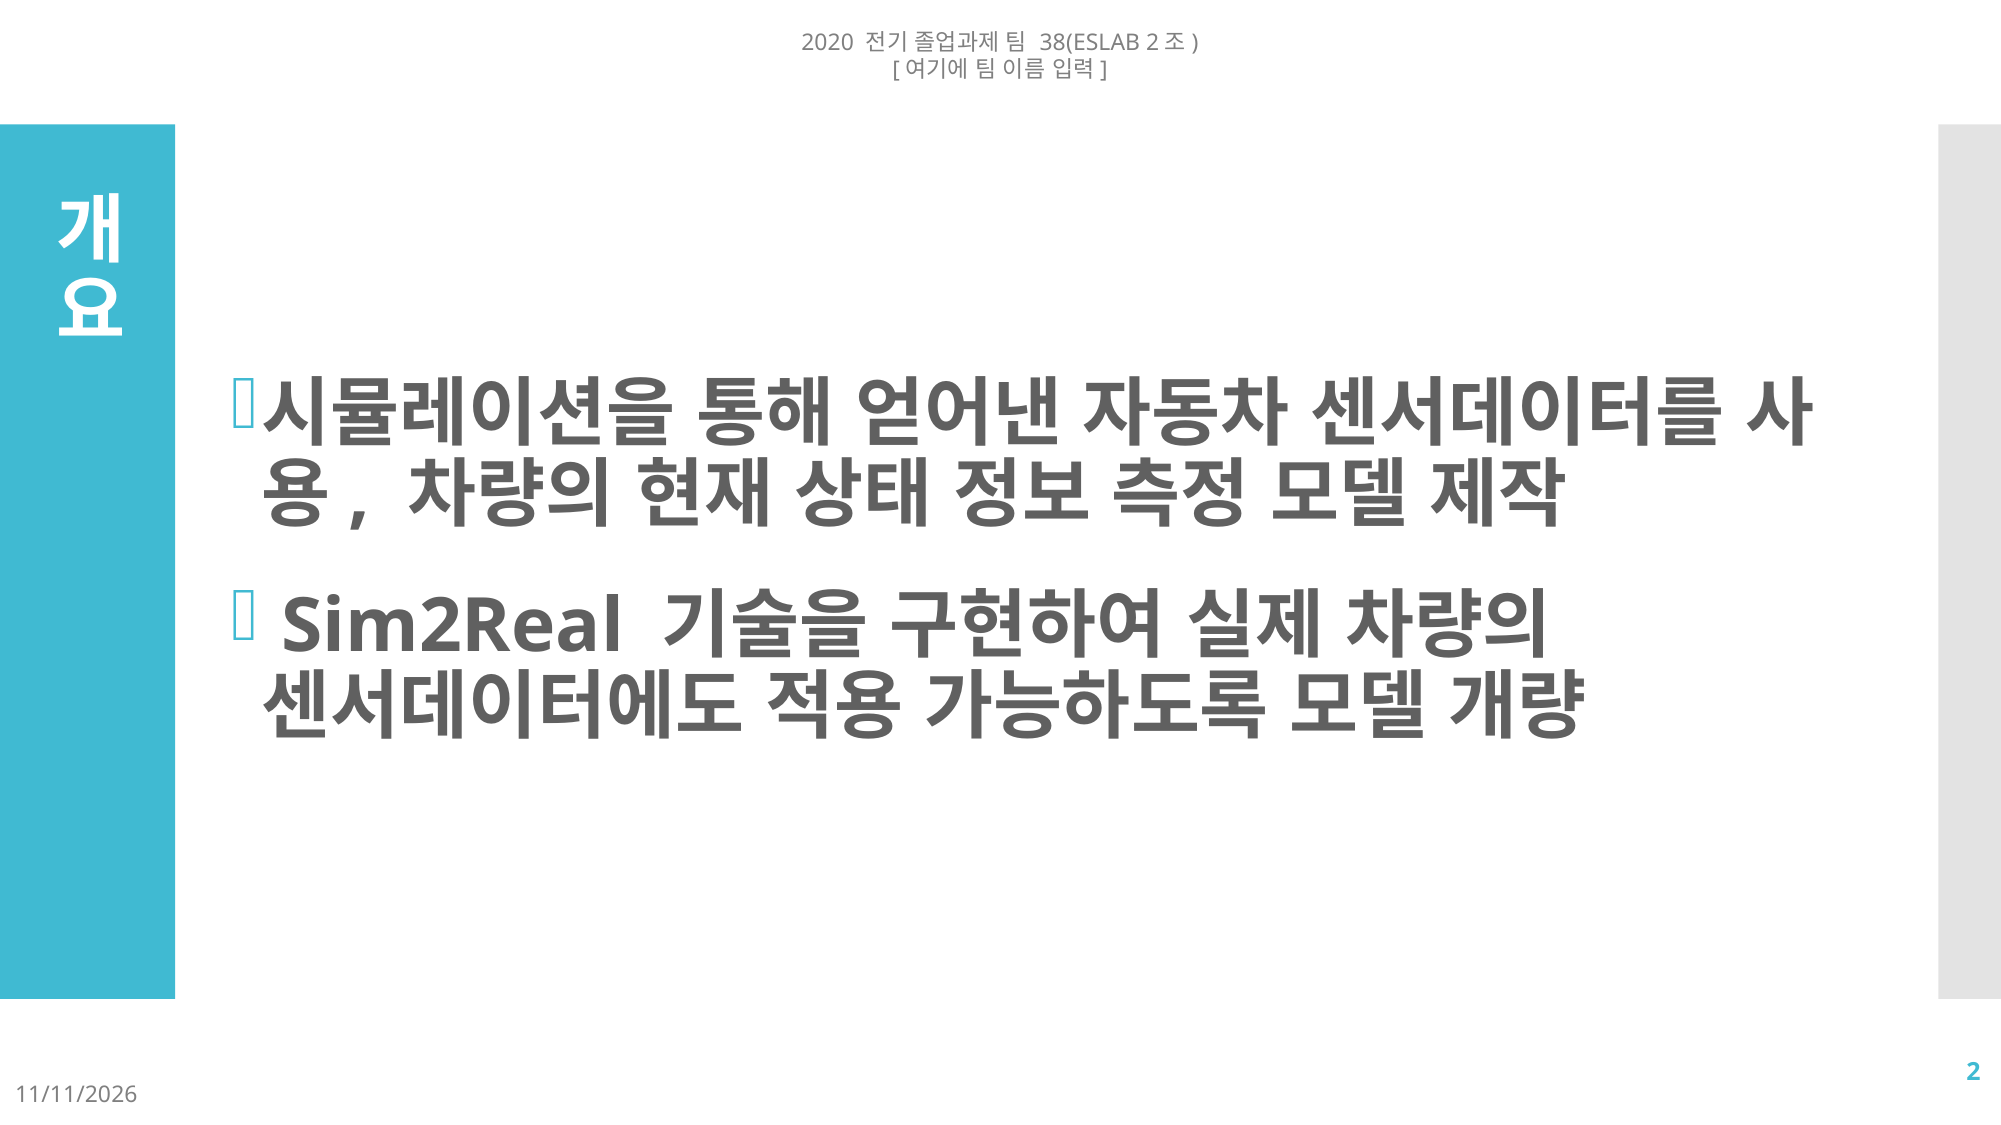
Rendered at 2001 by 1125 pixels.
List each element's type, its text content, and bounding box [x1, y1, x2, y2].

text_box 2020 전기 졸업과제 팀 38(ESLAB 2조) [여기에 팀 이름 입력] [515, 24, 1485, 85]
title 개요 [41, 184, 138, 940]
list 시뮬레이션을 통해 얻어낸 자동차 센서데이터를 사용, 차량의 현재 상태 정보 측정 모델 제작 Sim2Real 기술을 구현하여 실제 차량의 센서데이터에도 적용 가능하도록 모델 개량 [216, 141, 1901, 982]
slide_number 2 [1744, 1042, 1996, 1103]
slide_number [0, 1065, 450, 1125]
